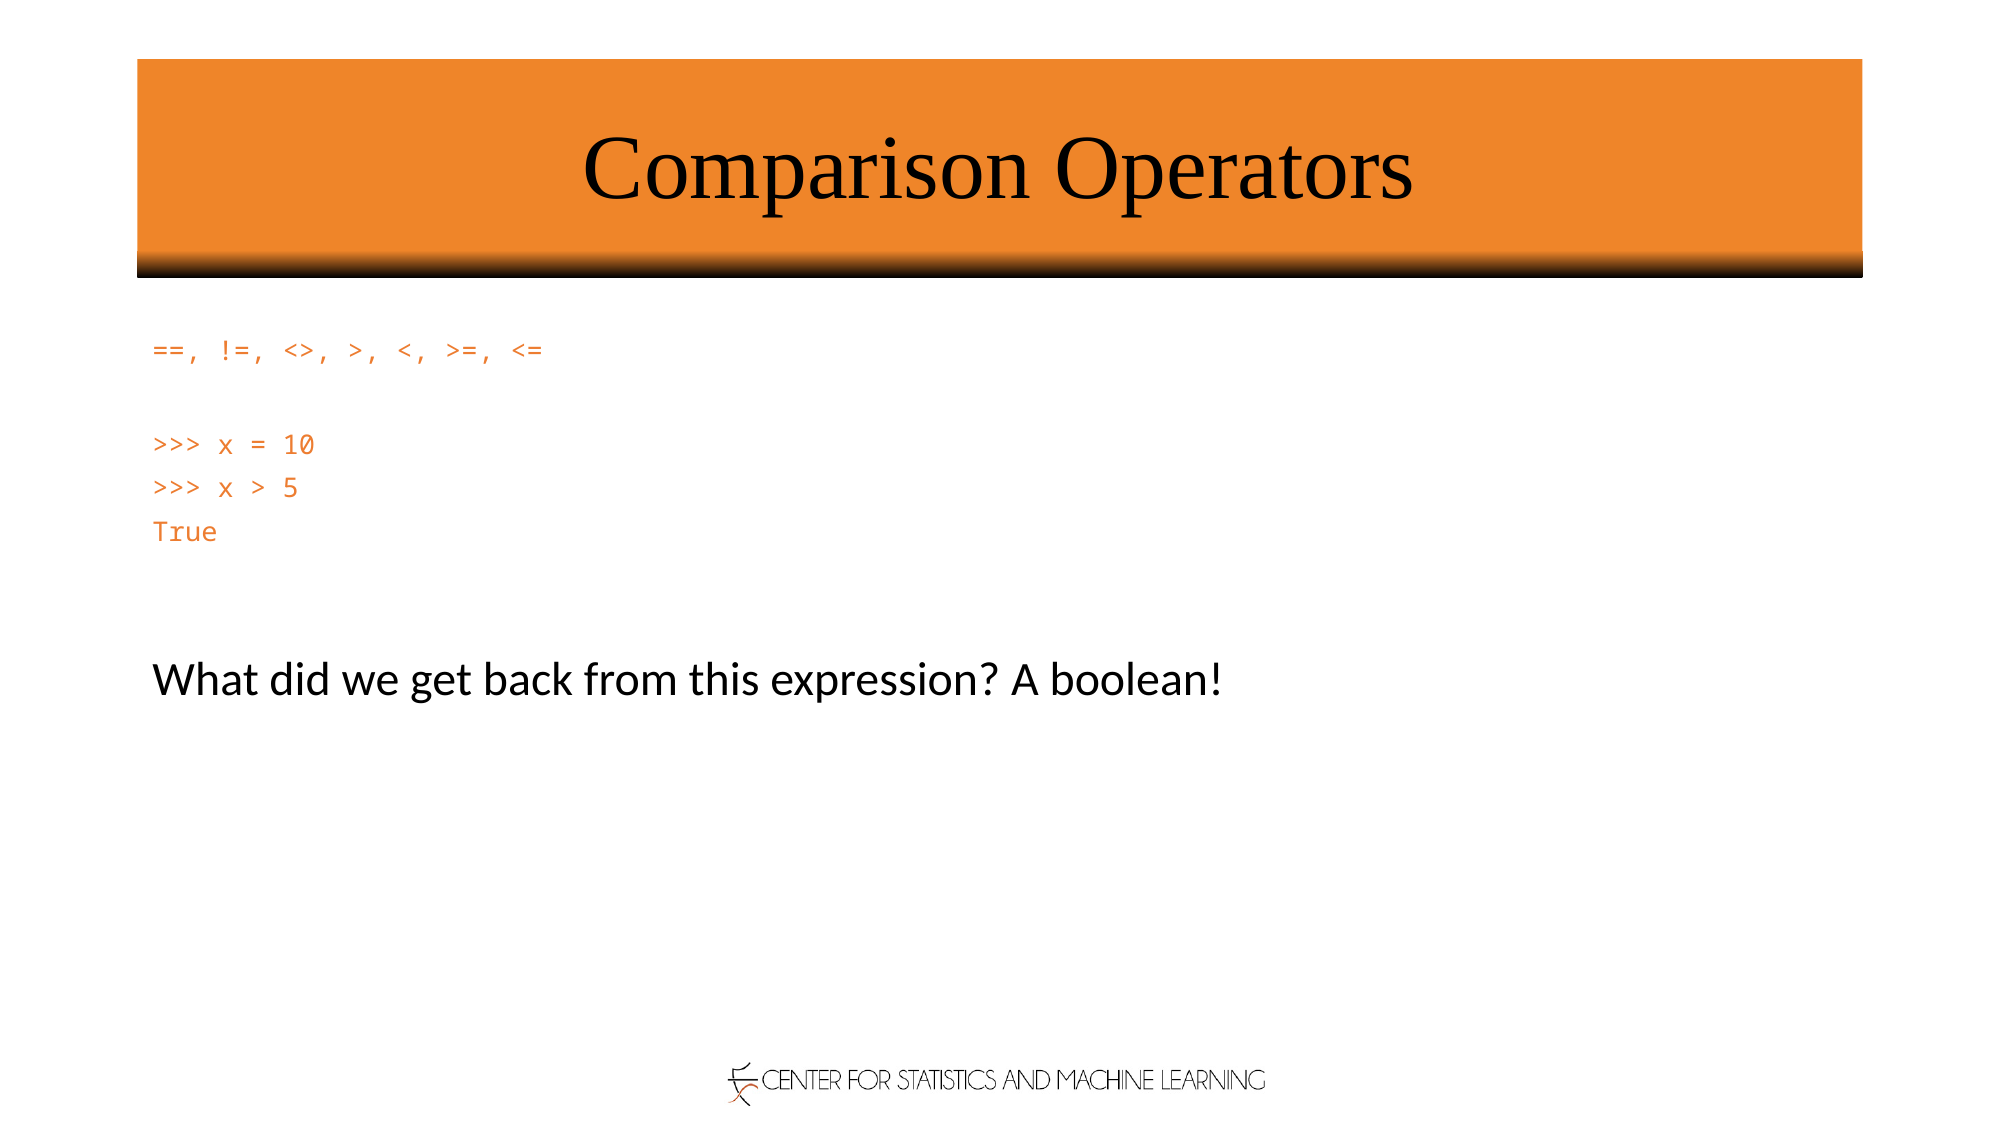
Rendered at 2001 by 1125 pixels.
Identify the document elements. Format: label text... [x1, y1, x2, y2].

picture [724, 1060, 1276, 1108]
list ==, !=, <>, >, <, >=, <= >>> x = 10 >>> x > 5 True What did we get back from this expression? A boolean! [137, 335, 1863, 877]
title Comparison Operators [137, 59, 1863, 278]
